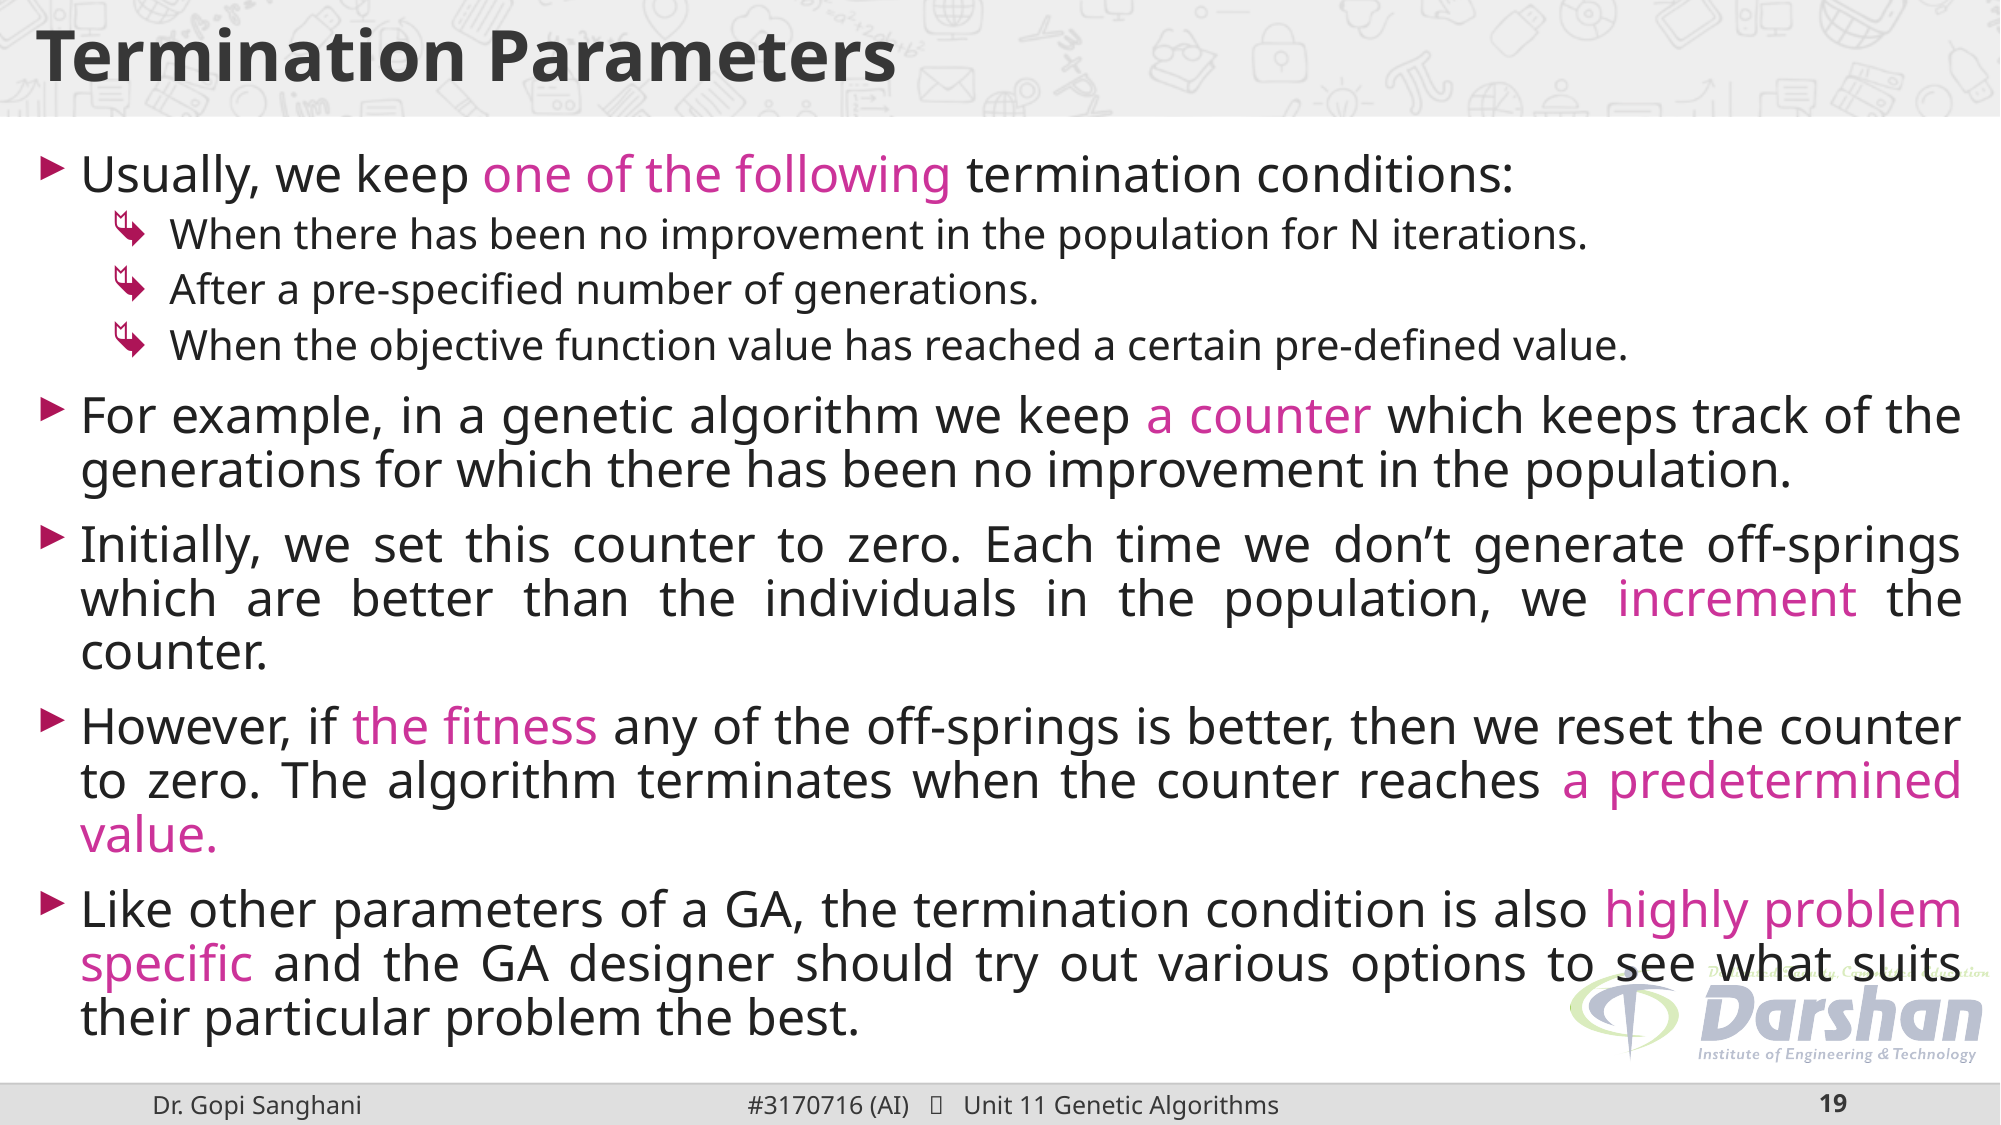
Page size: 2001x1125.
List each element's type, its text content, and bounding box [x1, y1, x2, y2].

title Termination Parameters [0, 0, 2000, 117]
list Usually, we keep one of the following termination conditions: When there has been no improvement in the population for N iterations. After a pre-specified number of generations. When the objective function value has reached a certain pre-defined value. For example, in a genetic algorithm we keep a counter which keeps track of the generations for which there has been no improvement in the population. Initially, we set this counter to zero. Each time we don’t generate off-springs which are better than the individuals in the population, we increment the counter. However, if the fitness any of the off-springs is better, then we reset the counter to zero. The algorithm terminates when the counter reaches a predetermined value. Like other parameters of a GA, the termination condition is also highly problem specific and the GA designer should try out various options to see what suits their particular problem the best. [21, 141, 1979, 1059]
